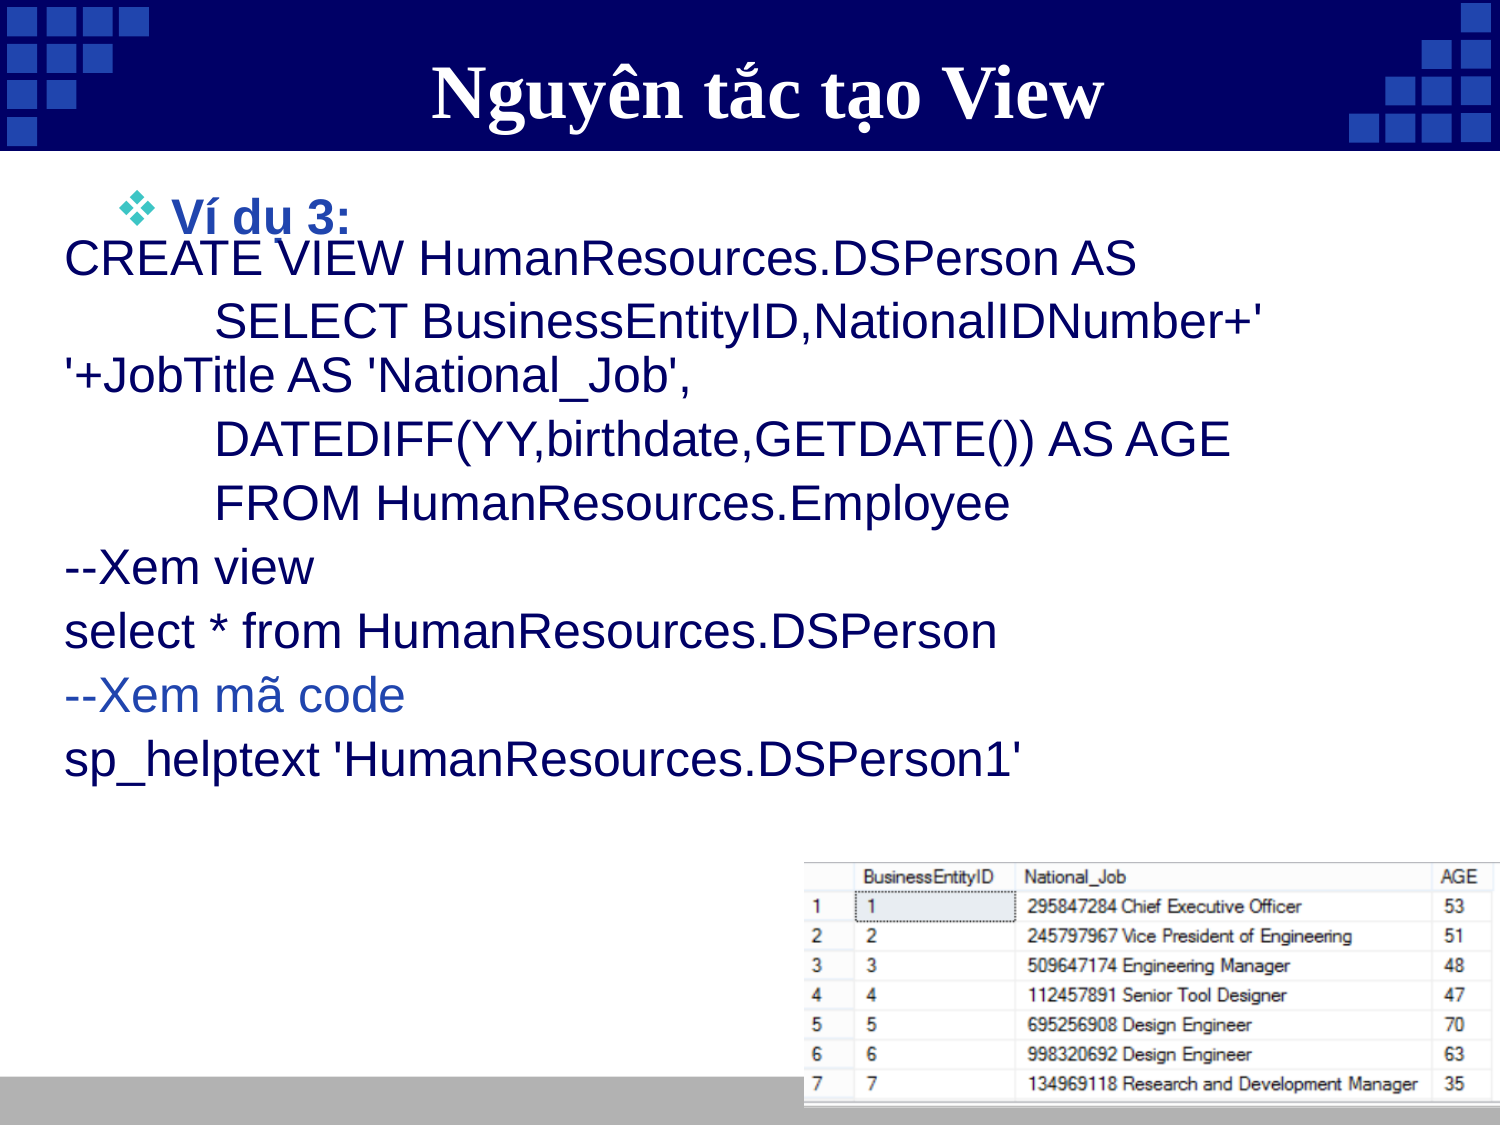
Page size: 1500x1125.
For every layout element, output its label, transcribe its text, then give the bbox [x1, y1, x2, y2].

title Nguyên tắc tạo View [112, 0, 1425, 176]
picture [804, 862, 1500, 1108]
text_box CREATE VIEW HumanResources.DSPerson AS SELECT BusinessEntityID,NationalIDNumber+' '+JobTitle AS 'National_Job', DATEDIFF(YY,birthdate,GETDATE()) AS AGE FROM HumanResources.Employee --Xem view select * from HumanResources.DSPerson --Xem mã code sp_helptext 'HumanResources.DSPerson1' [50, 224, 1375, 949]
list Ví dụ 3: [99, 176, 1425, 860]
